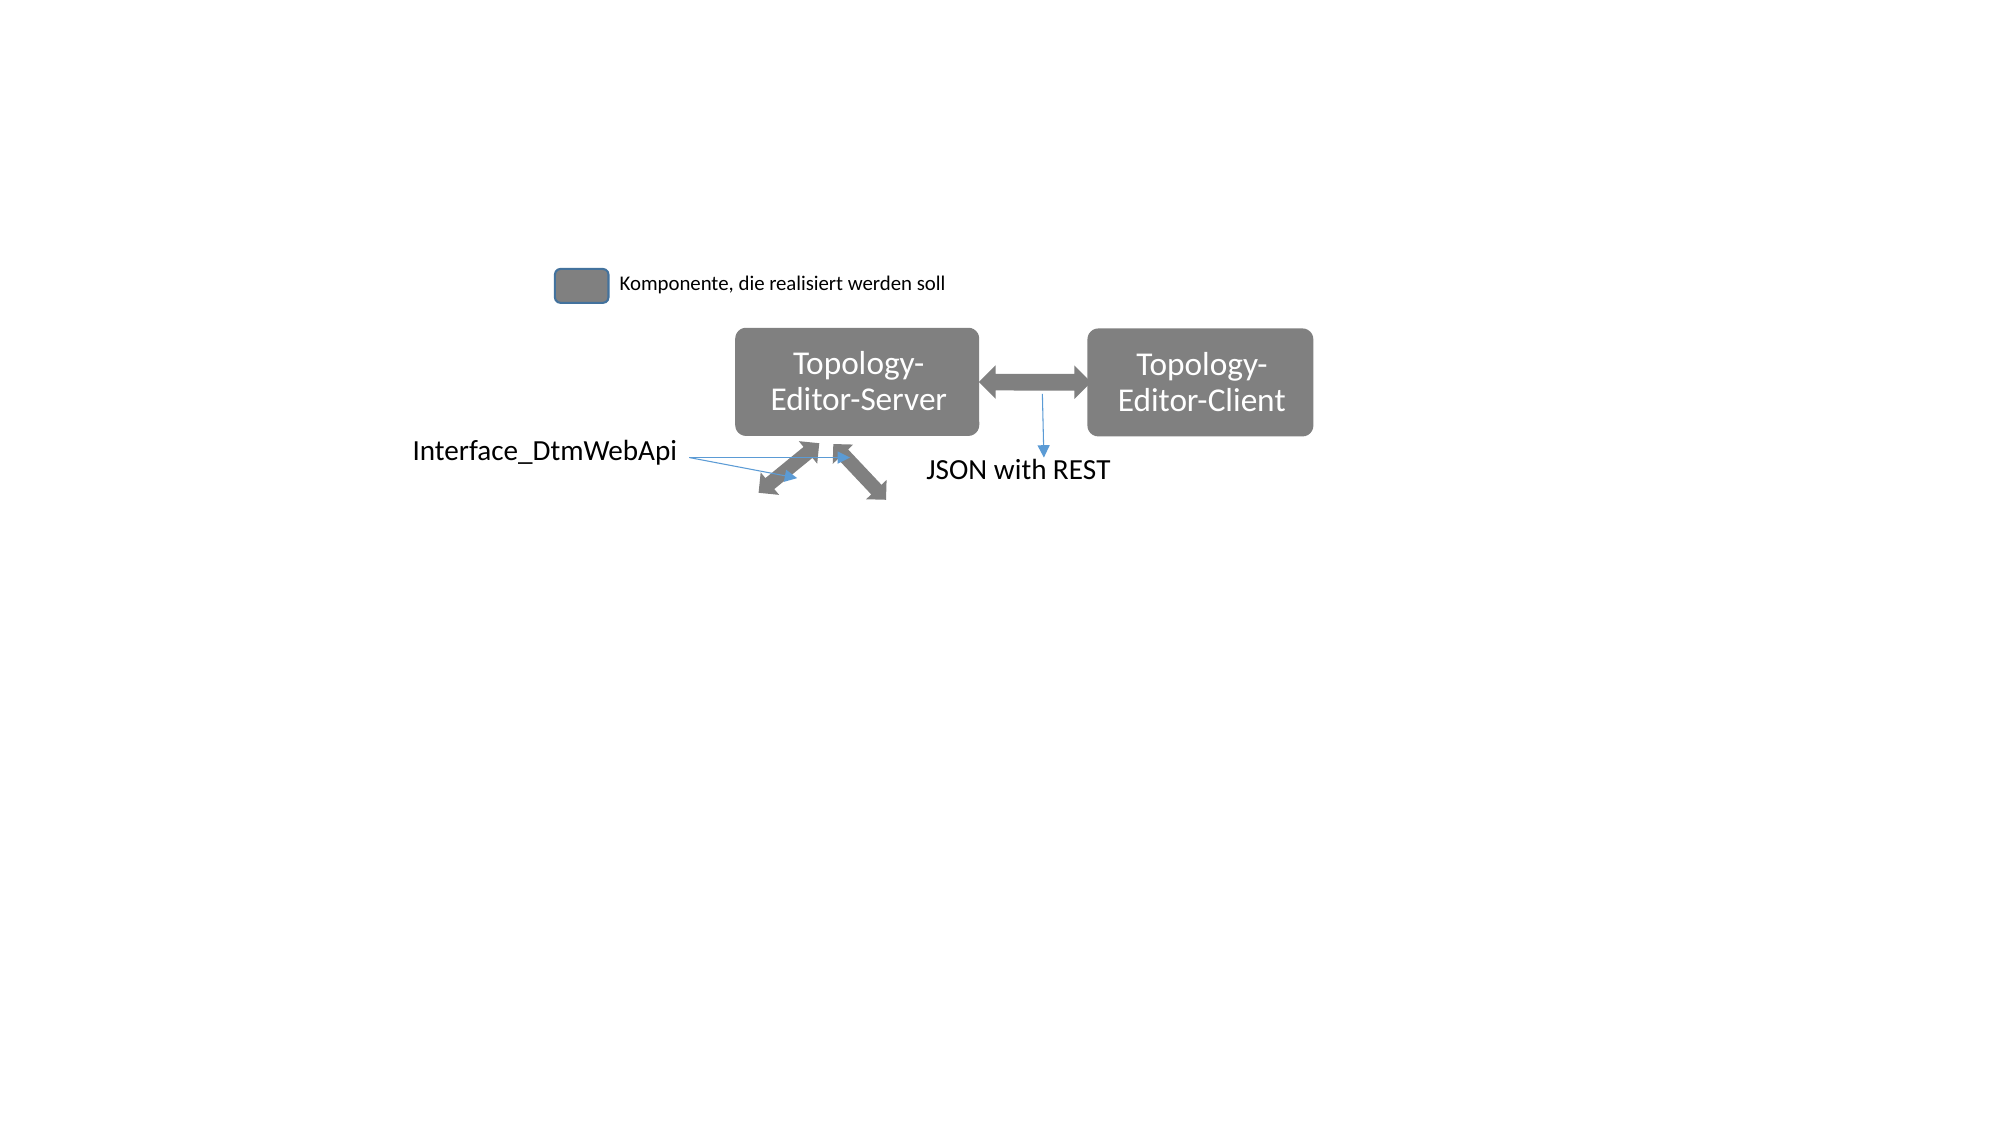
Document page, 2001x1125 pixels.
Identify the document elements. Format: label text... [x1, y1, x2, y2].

text_box [553, 267, 607, 304]
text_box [689, 458, 762, 475]
text_box Komponente, die realisiert werden soll [604, 262, 1021, 303]
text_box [206, 327, 1540, 680]
